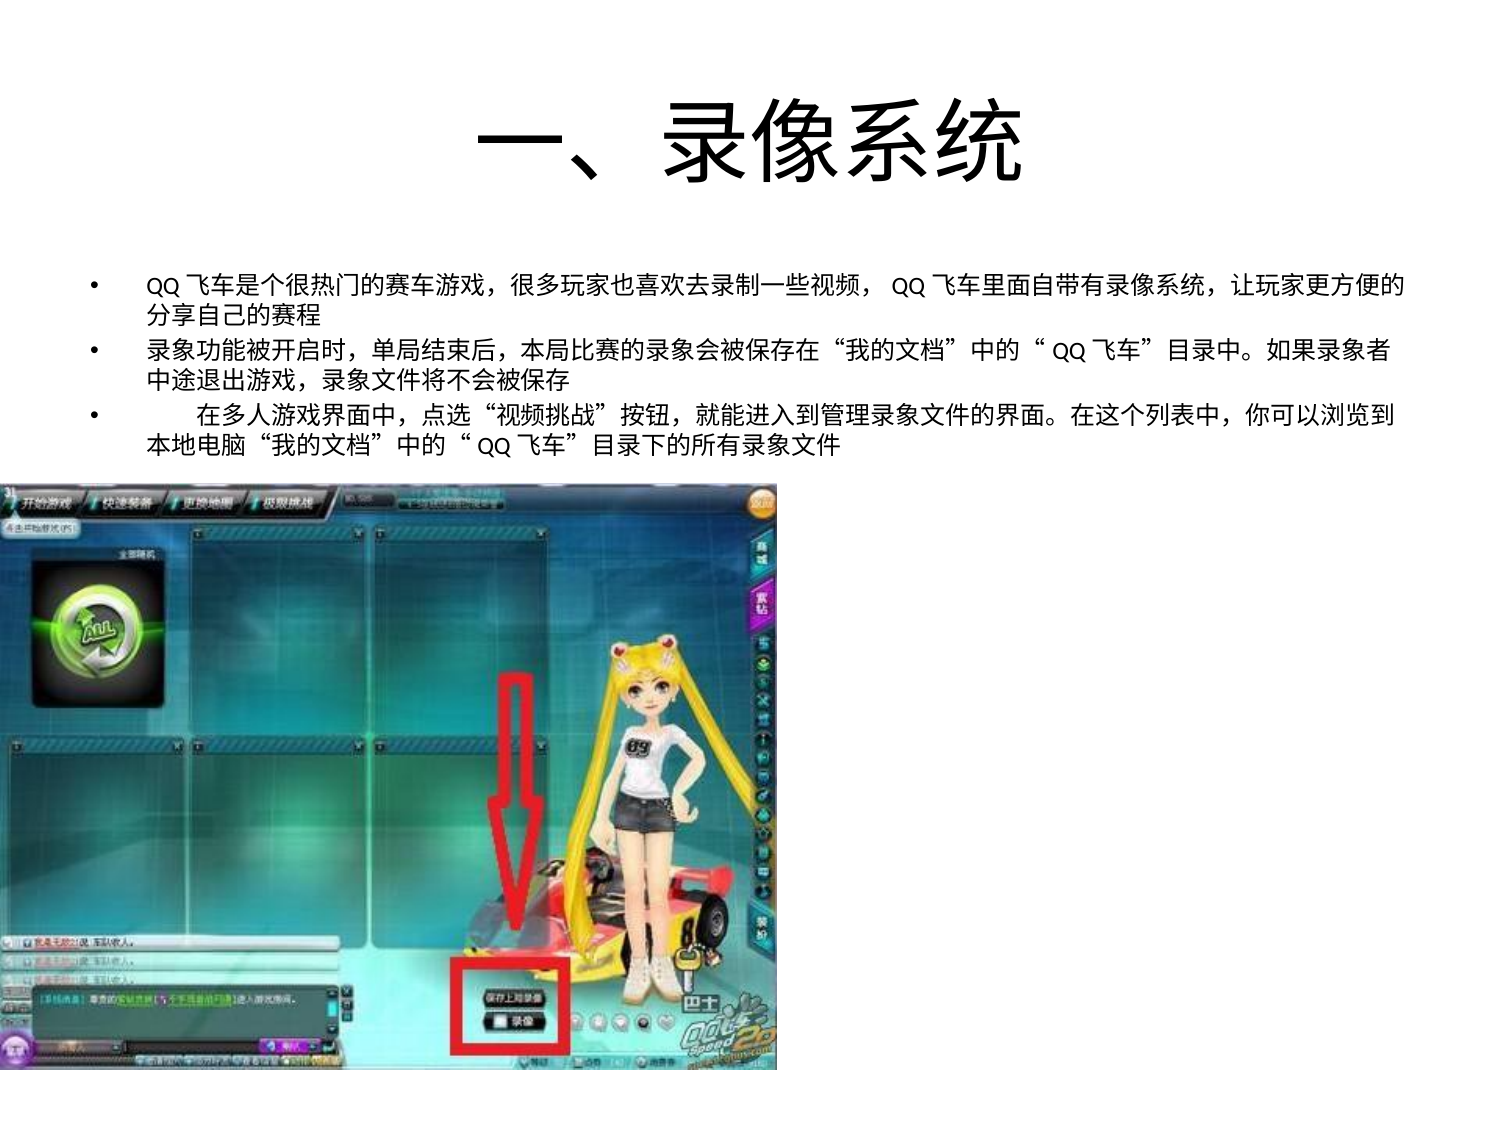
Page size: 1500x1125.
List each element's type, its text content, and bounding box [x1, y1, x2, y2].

list QQ飞车是个很热门的赛车游戏，很多玩家也喜欢去录制一些视频，QQ飞车里面自带有录像系统，让玩家更方便的分享自己的赛程 录象功能被开启时，单局结束后，本局比赛的录象会被保存在“我的文档”中的“QQ飞车”目录中。如果录象者中途退出游戏，录象文件将不会被保存 在多人游戏界面中，点选“视频挑战”按钮，就能进入到管理录象文件的界面。在这个列表中，你可以浏览到本地电脑“我的文档”中的“QQ飞车”目录下的所有录象文件 [75, 262, 1425, 1083]
picture [0, 483, 777, 1070]
title 一、录像系统 [75, 45, 1425, 233]
